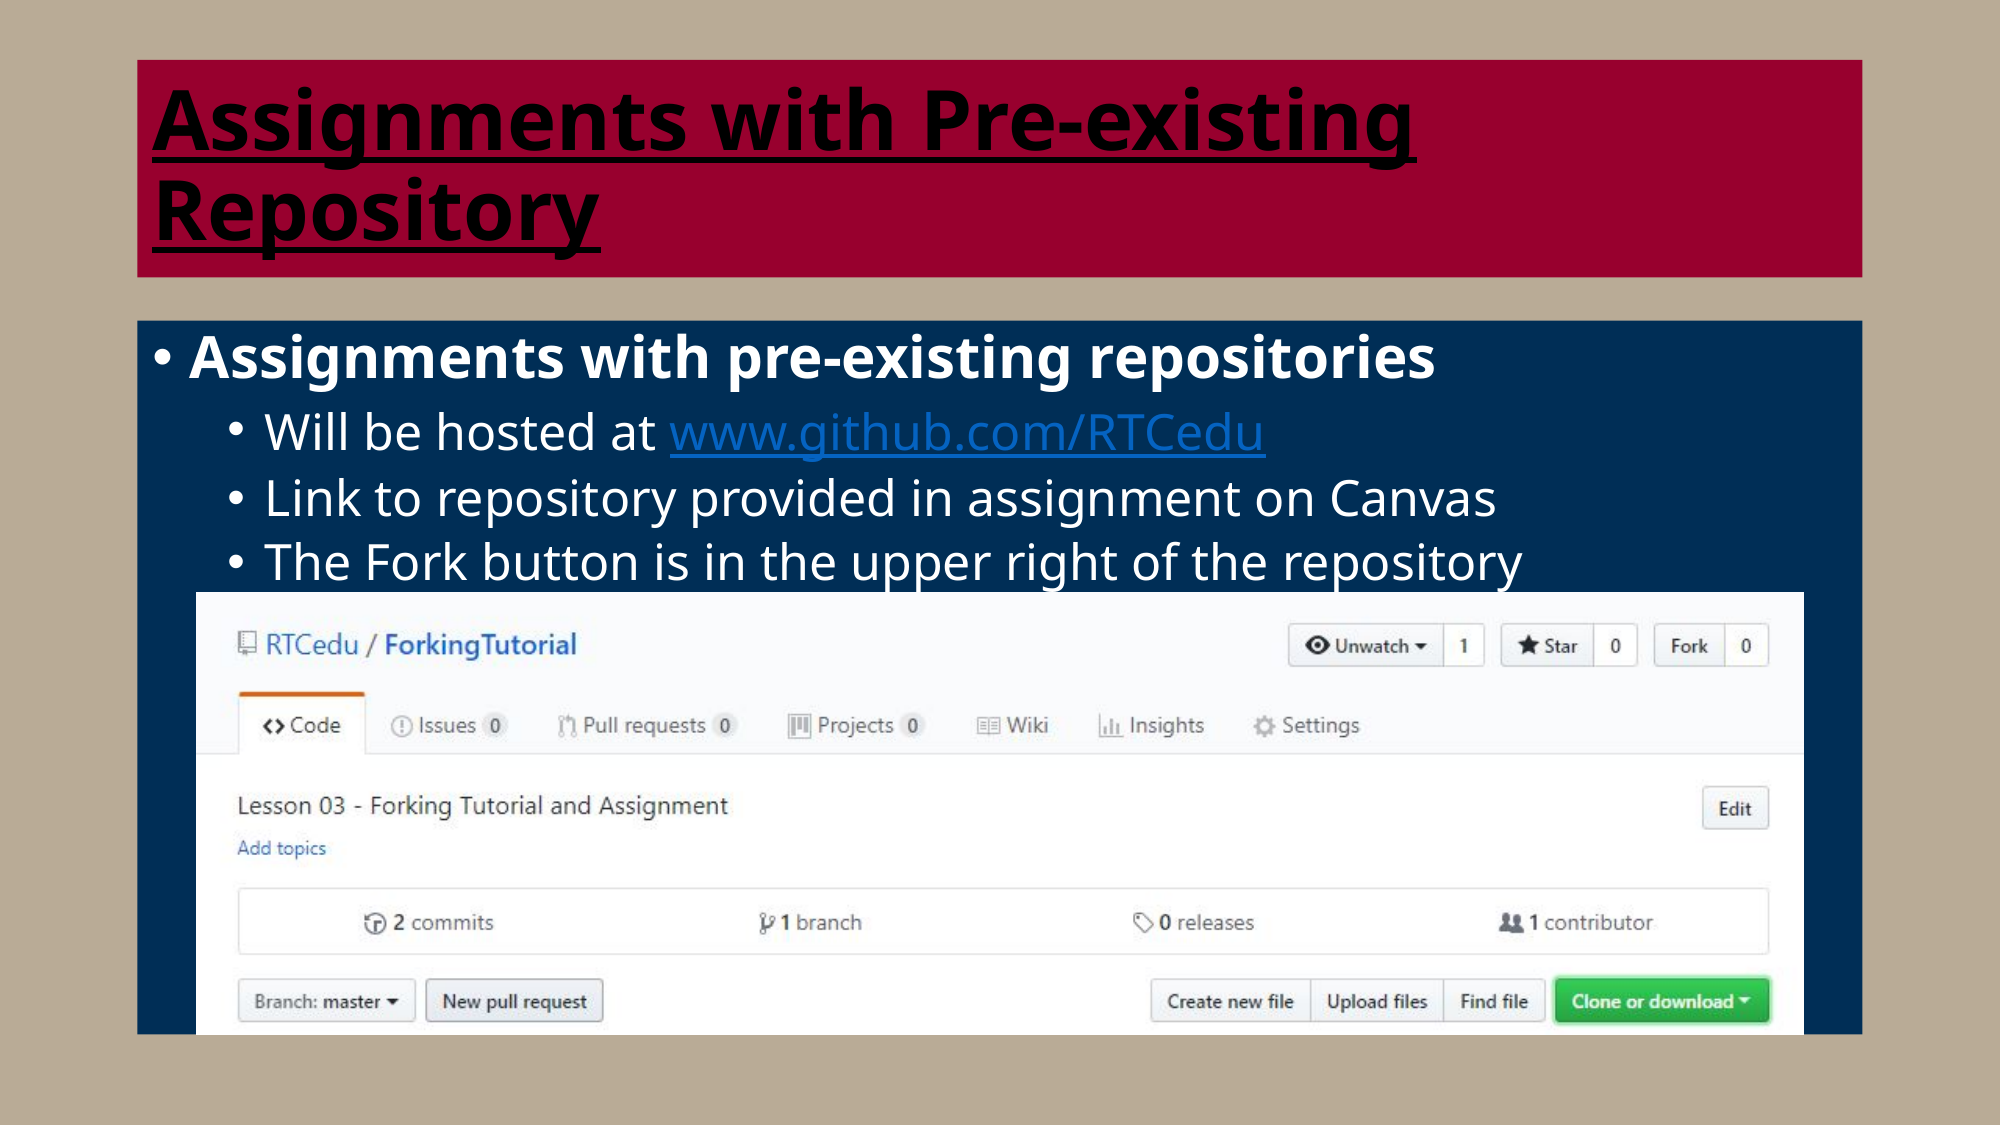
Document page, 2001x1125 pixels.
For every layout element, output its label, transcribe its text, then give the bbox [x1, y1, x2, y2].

list Assignments with pre-existing repositories Will be hosted at www.github.com/RTCedu Link to repository provided in assignment on Canvas The Fork button is in the upper right of the repository [137, 320, 1863, 1035]
picture [196, 592, 1804, 1035]
title Assignments with Pre-existing Repository [137, 59, 1863, 278]
